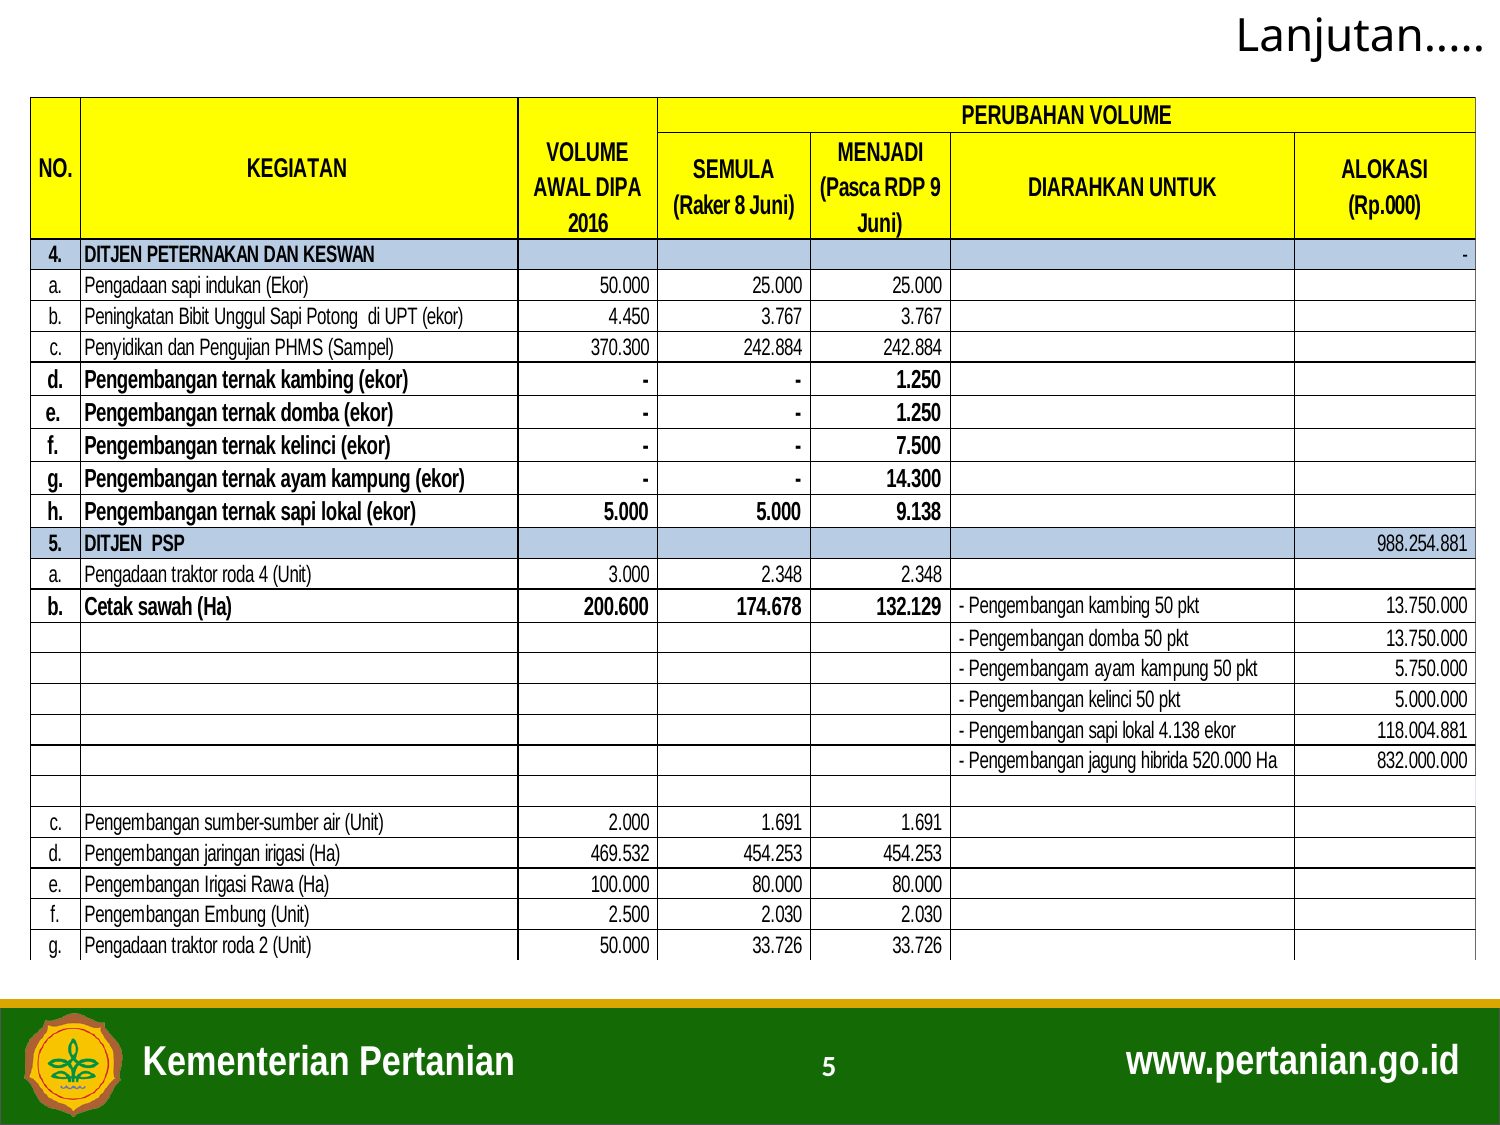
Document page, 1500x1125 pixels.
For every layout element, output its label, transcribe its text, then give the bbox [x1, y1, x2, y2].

text_box 5 [513, 1034, 852, 1095]
picture [15, 1008, 128, 1124]
title Lanjutan..... [0, 0, 1500, 78]
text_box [29, 96, 1477, 961]
